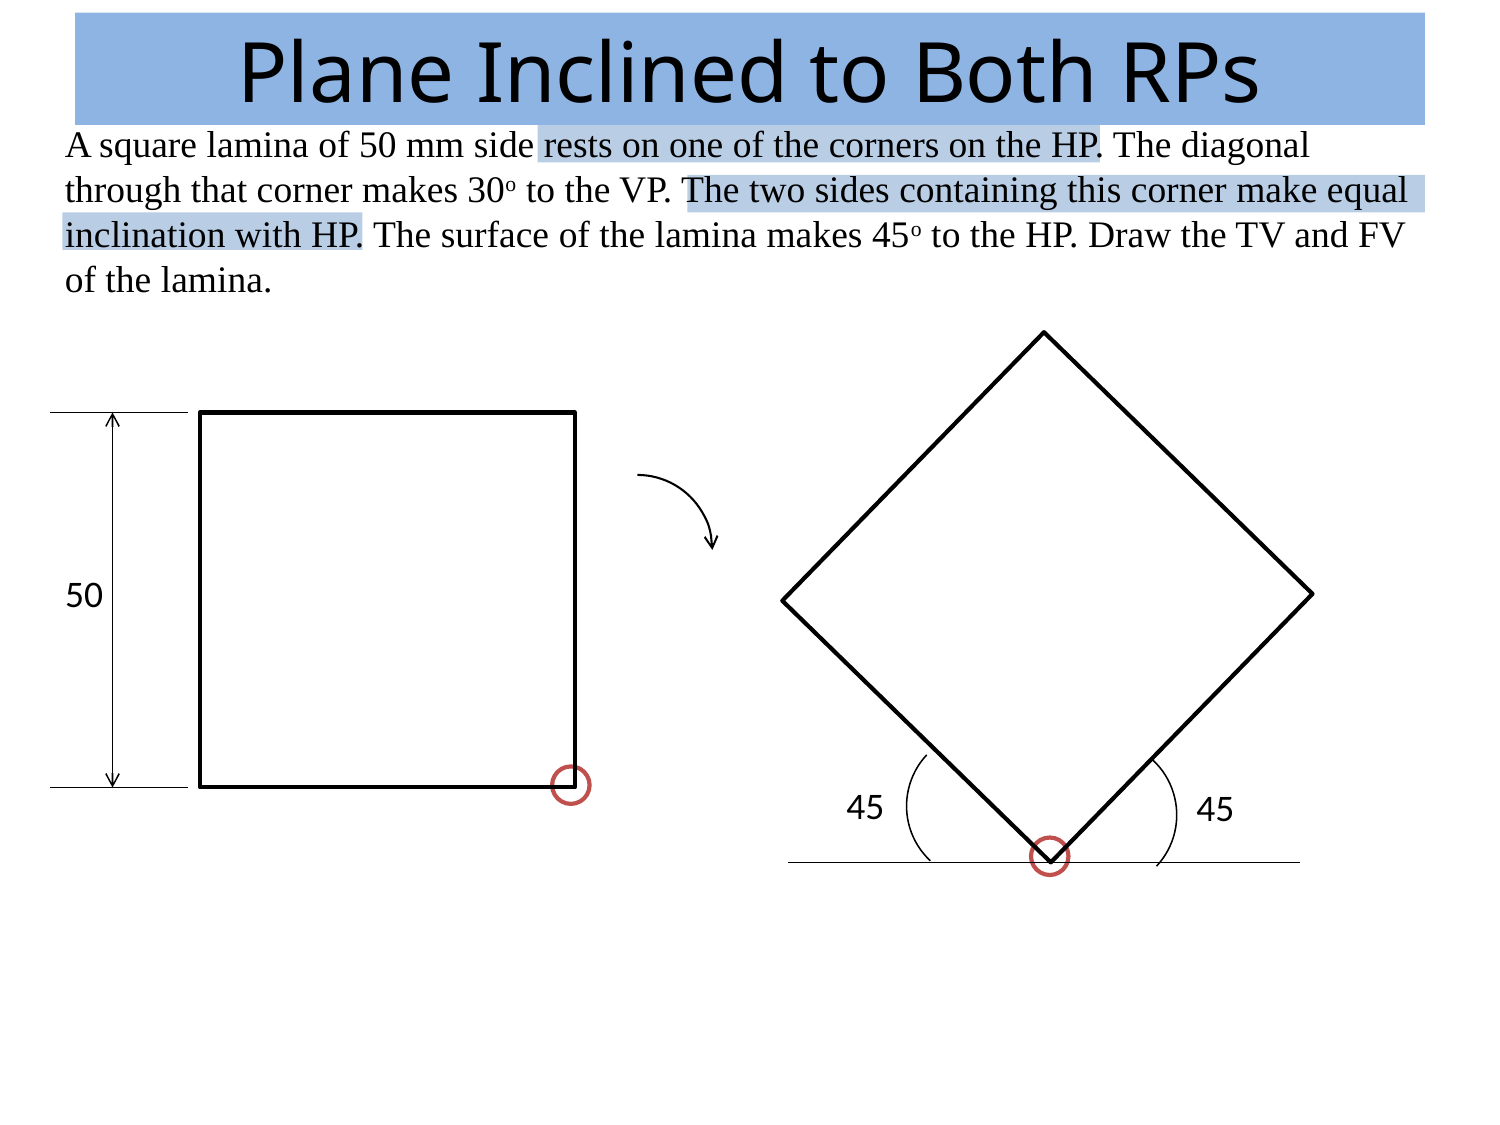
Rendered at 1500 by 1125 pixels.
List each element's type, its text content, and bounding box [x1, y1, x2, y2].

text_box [787, 730, 1301, 891]
text_box [198, 410, 577, 789]
text_box [637, 474, 719, 550]
text_box 50 [50, 562, 108, 623]
text_box [780, 330, 1315, 729]
text_box [550, 765, 592, 806]
text_box A square lamina of 50 mm side rests on one of the corners on the HP. The diagonal through that corner makes 30o to the VP. The two sides containing this corner make equal inclination with HP. The surface of the lamina makes 45o to the HP. Draw the TV and FV of the lamina. [50, 112, 1438, 308]
title Plane Inclined to Both RPs [75, 12, 1425, 112]
